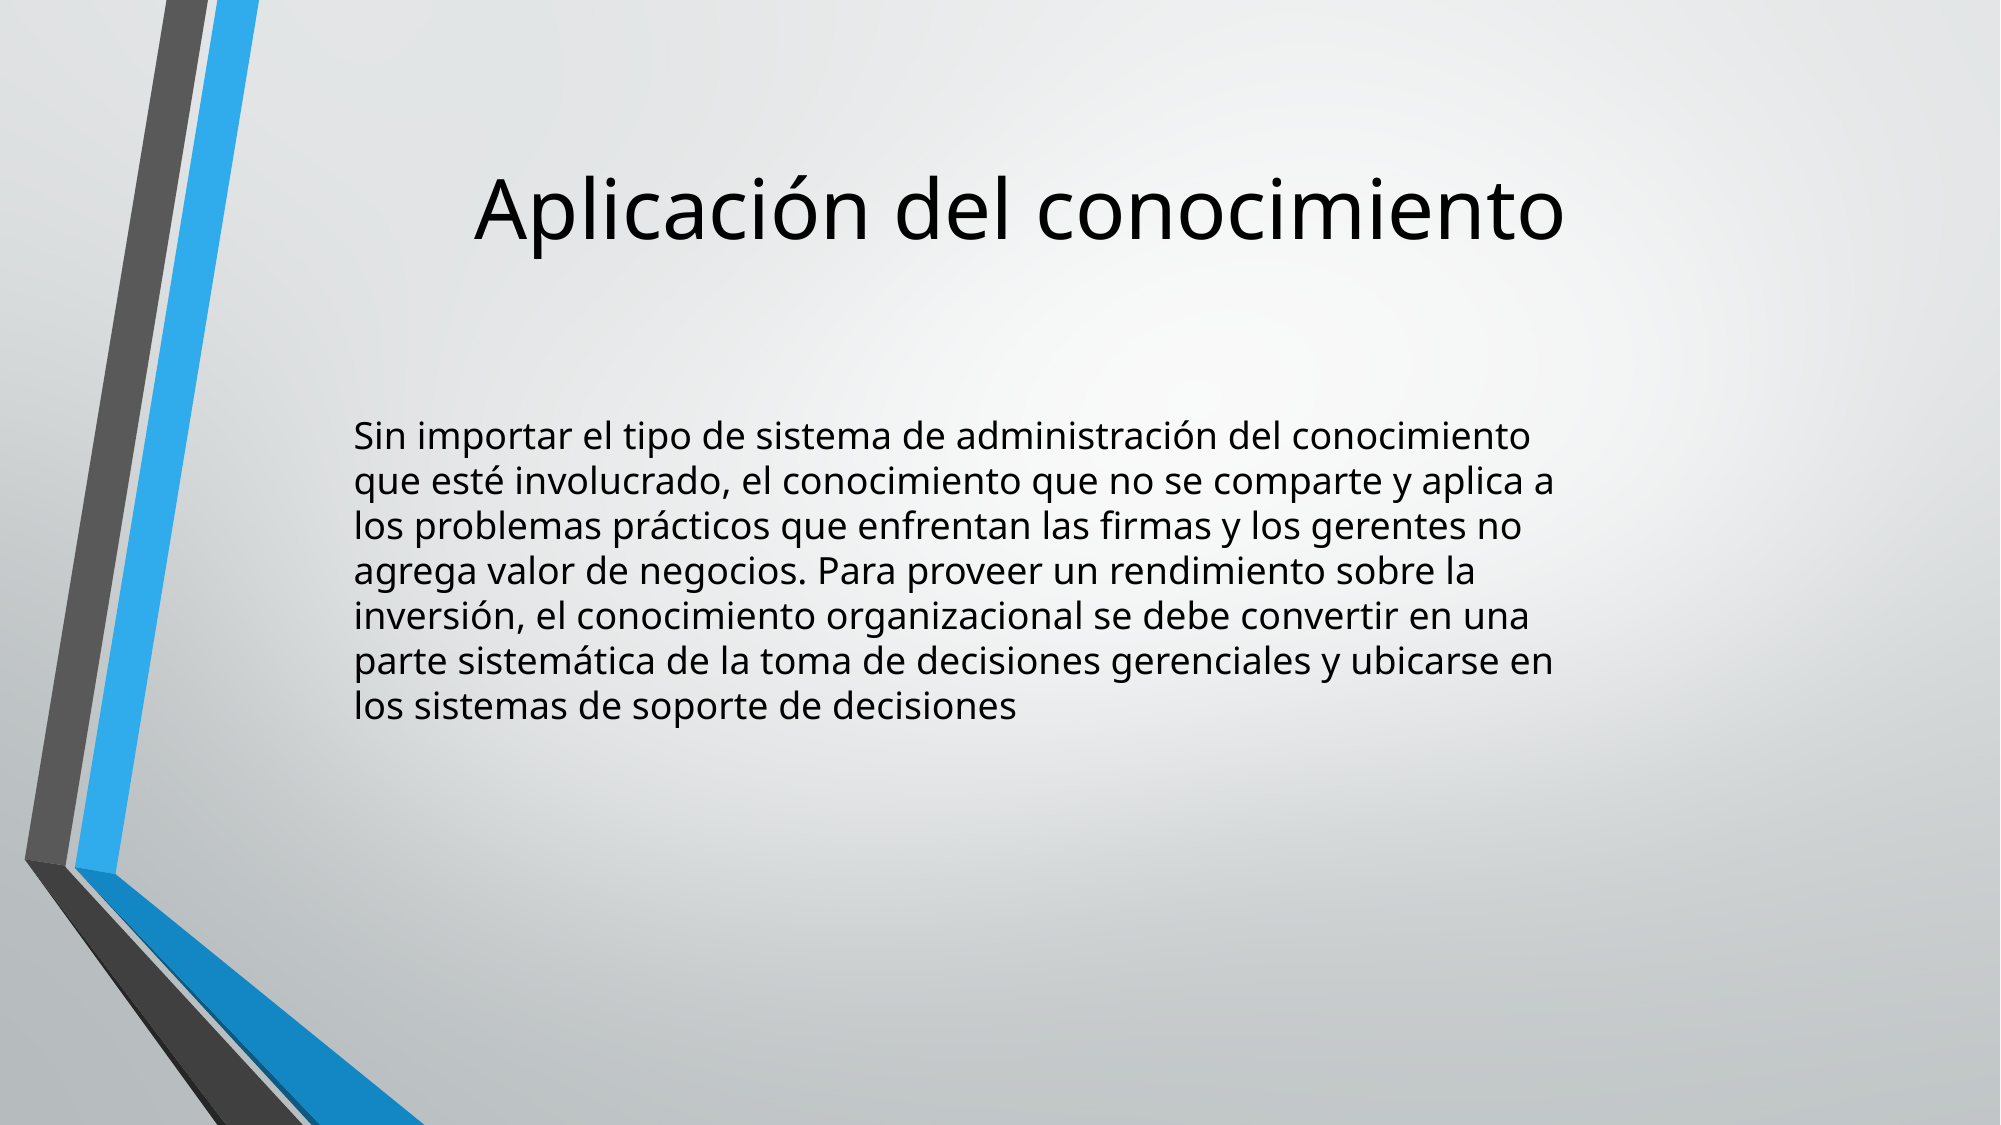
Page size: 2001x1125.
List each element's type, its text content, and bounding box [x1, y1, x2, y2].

title Aplicación del conocimiento [158, 97, 1884, 315]
text_box Sin importar el tipo de sistema de administración del conocimiento que esté involucrado, el conocimiento que no se comparte y aplica a los problemas prácticos que enfrentan las firmas y los gerentes no agrega valor de negocios. Para proveer un rendimiento sobre la inversión, el conocimiento organizacional se debe convertir en una parte sistemática de la toma de decisiones gerenciales y ubicarse en los sistemas de soporte de decisiones [338, 404, 1620, 734]
